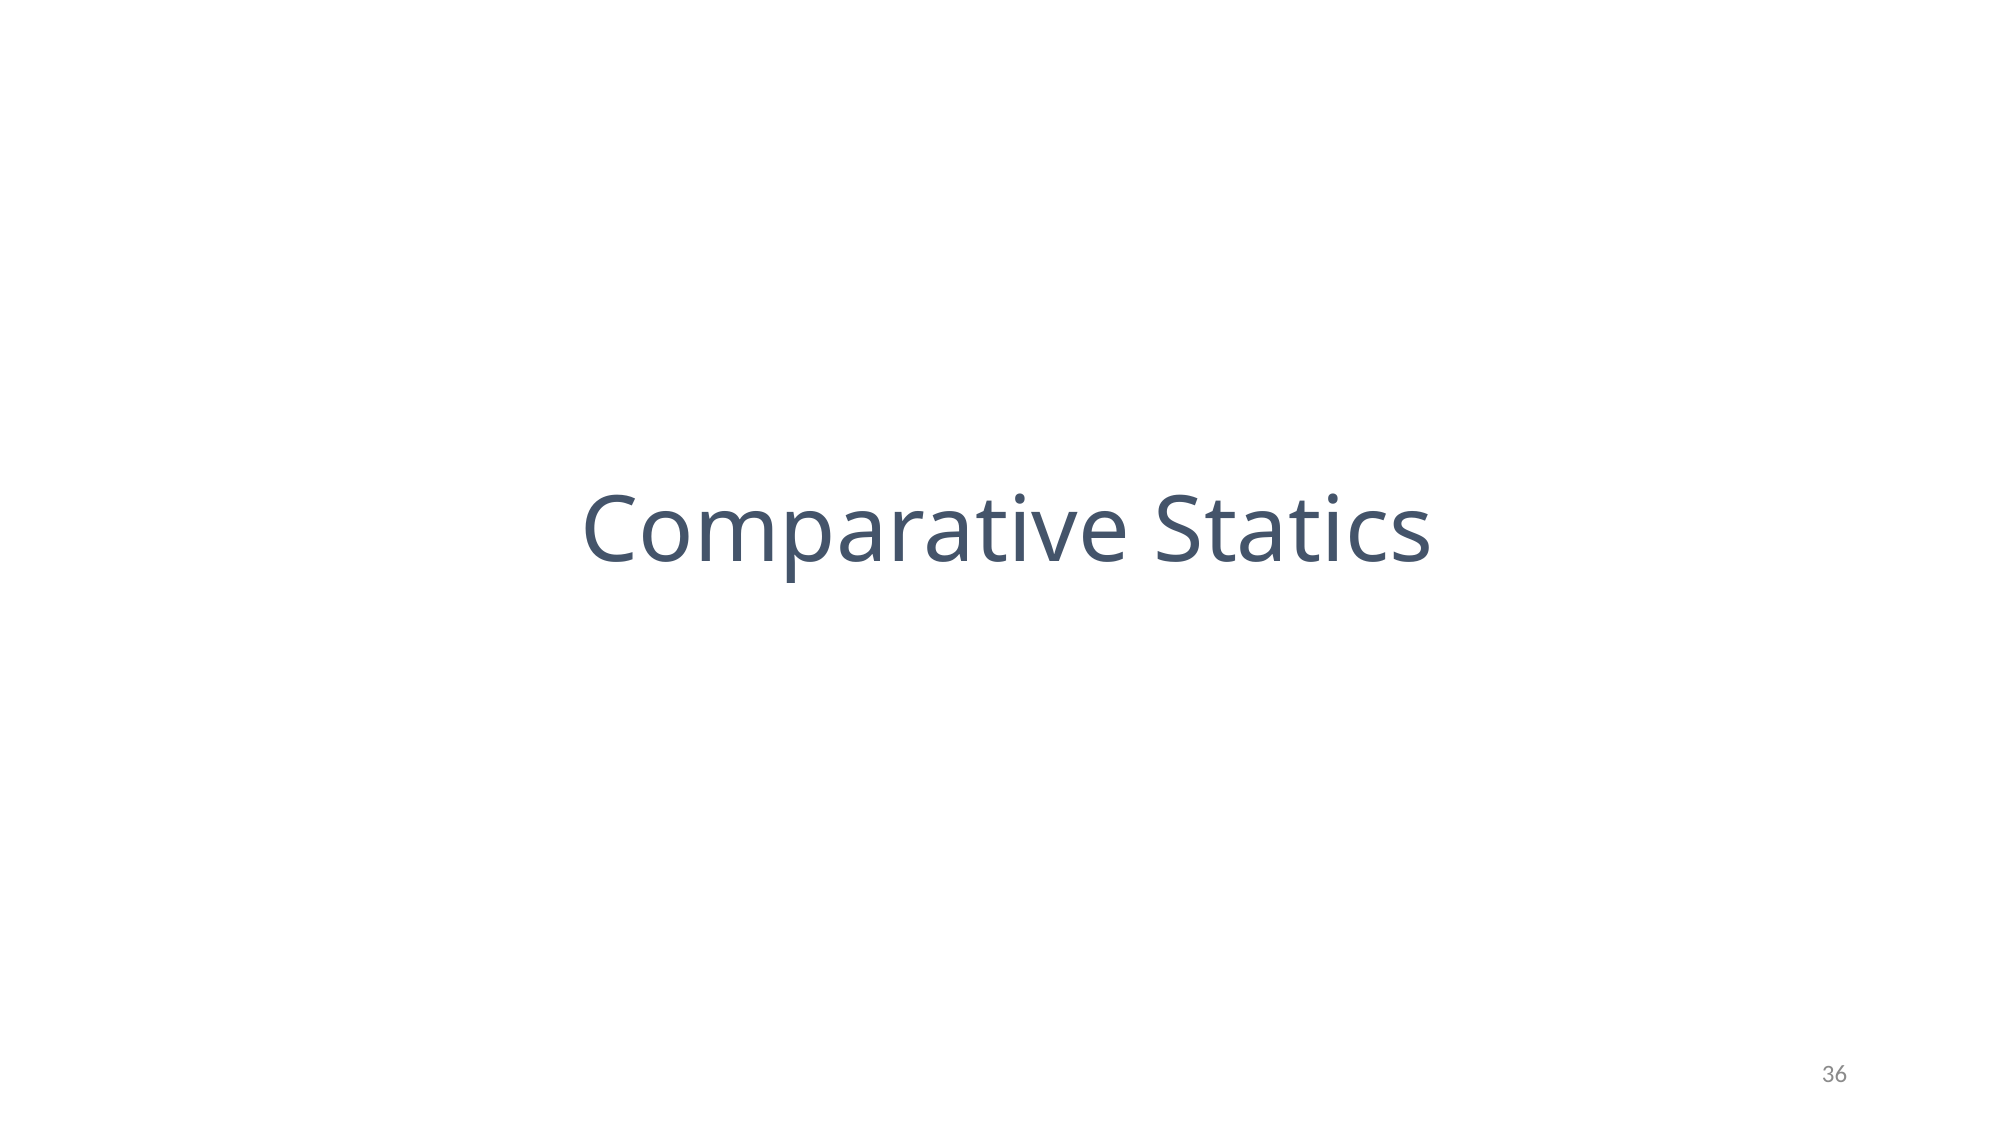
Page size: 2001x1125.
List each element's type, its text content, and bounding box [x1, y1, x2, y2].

title Comparative Statics [122, 422, 1893, 640]
slide_number 36 [1412, 1042, 1863, 1103]
